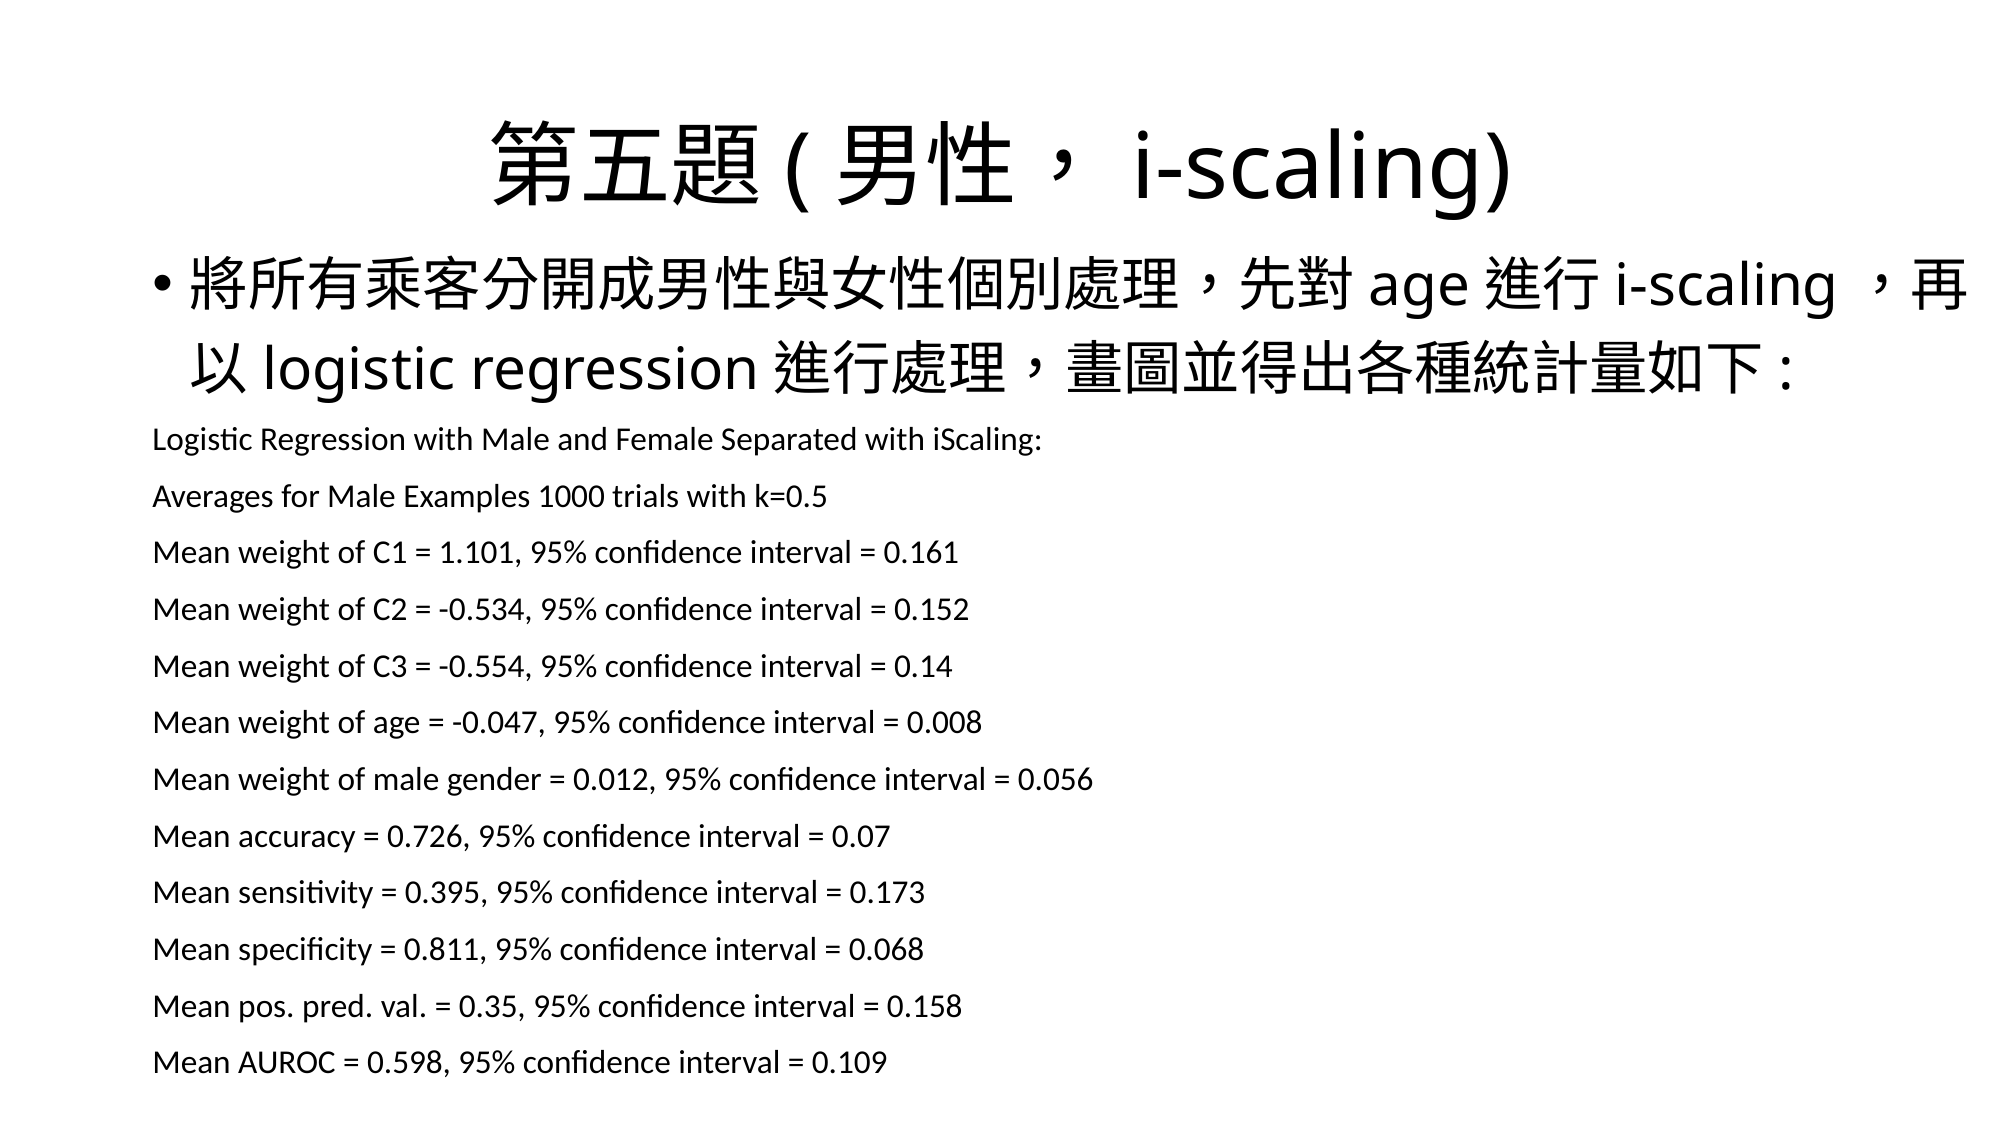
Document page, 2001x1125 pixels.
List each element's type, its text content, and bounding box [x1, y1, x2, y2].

title 第五題(男性，i-scaling) [137, 59, 1863, 225]
list 將所有乘客分開成男性與女性個別處理，先對age進行i-scaling，再以logistic regression進行處理，畫圖並得出各種統計量如下: Logistic Regression with Male and Female Separated with iScaling: Averages for Male Examples 1000 trials with k=0.5 Mean weight of C1 = 1.101, 95% confidence interval = 0.161 Mean weight of C2 = -0.534, 95% confidence interval = 0.152 Mean weight of C3 = -0.554, 95% confidence interval = 0.14 Mean weight of age = -0.047, 95% confidence interval = 0.008 Mean weight of male gender = 0.012, 95% confidence interval = 0.056 Mean accuracy = 0.726, 95% confidence interval = 0.07 Mean sensitivity = 0.395, 95% confidence interval = 0.173 Mean specificity = 0.811, 95% confidence interval = 0.068 Mean pos. pred. val. = 0.35, 95% confidence interval = 0.158 Mean AUROC = 0.598, 95% confidence interval = 0.109 [137, 225, 1987, 1099]
